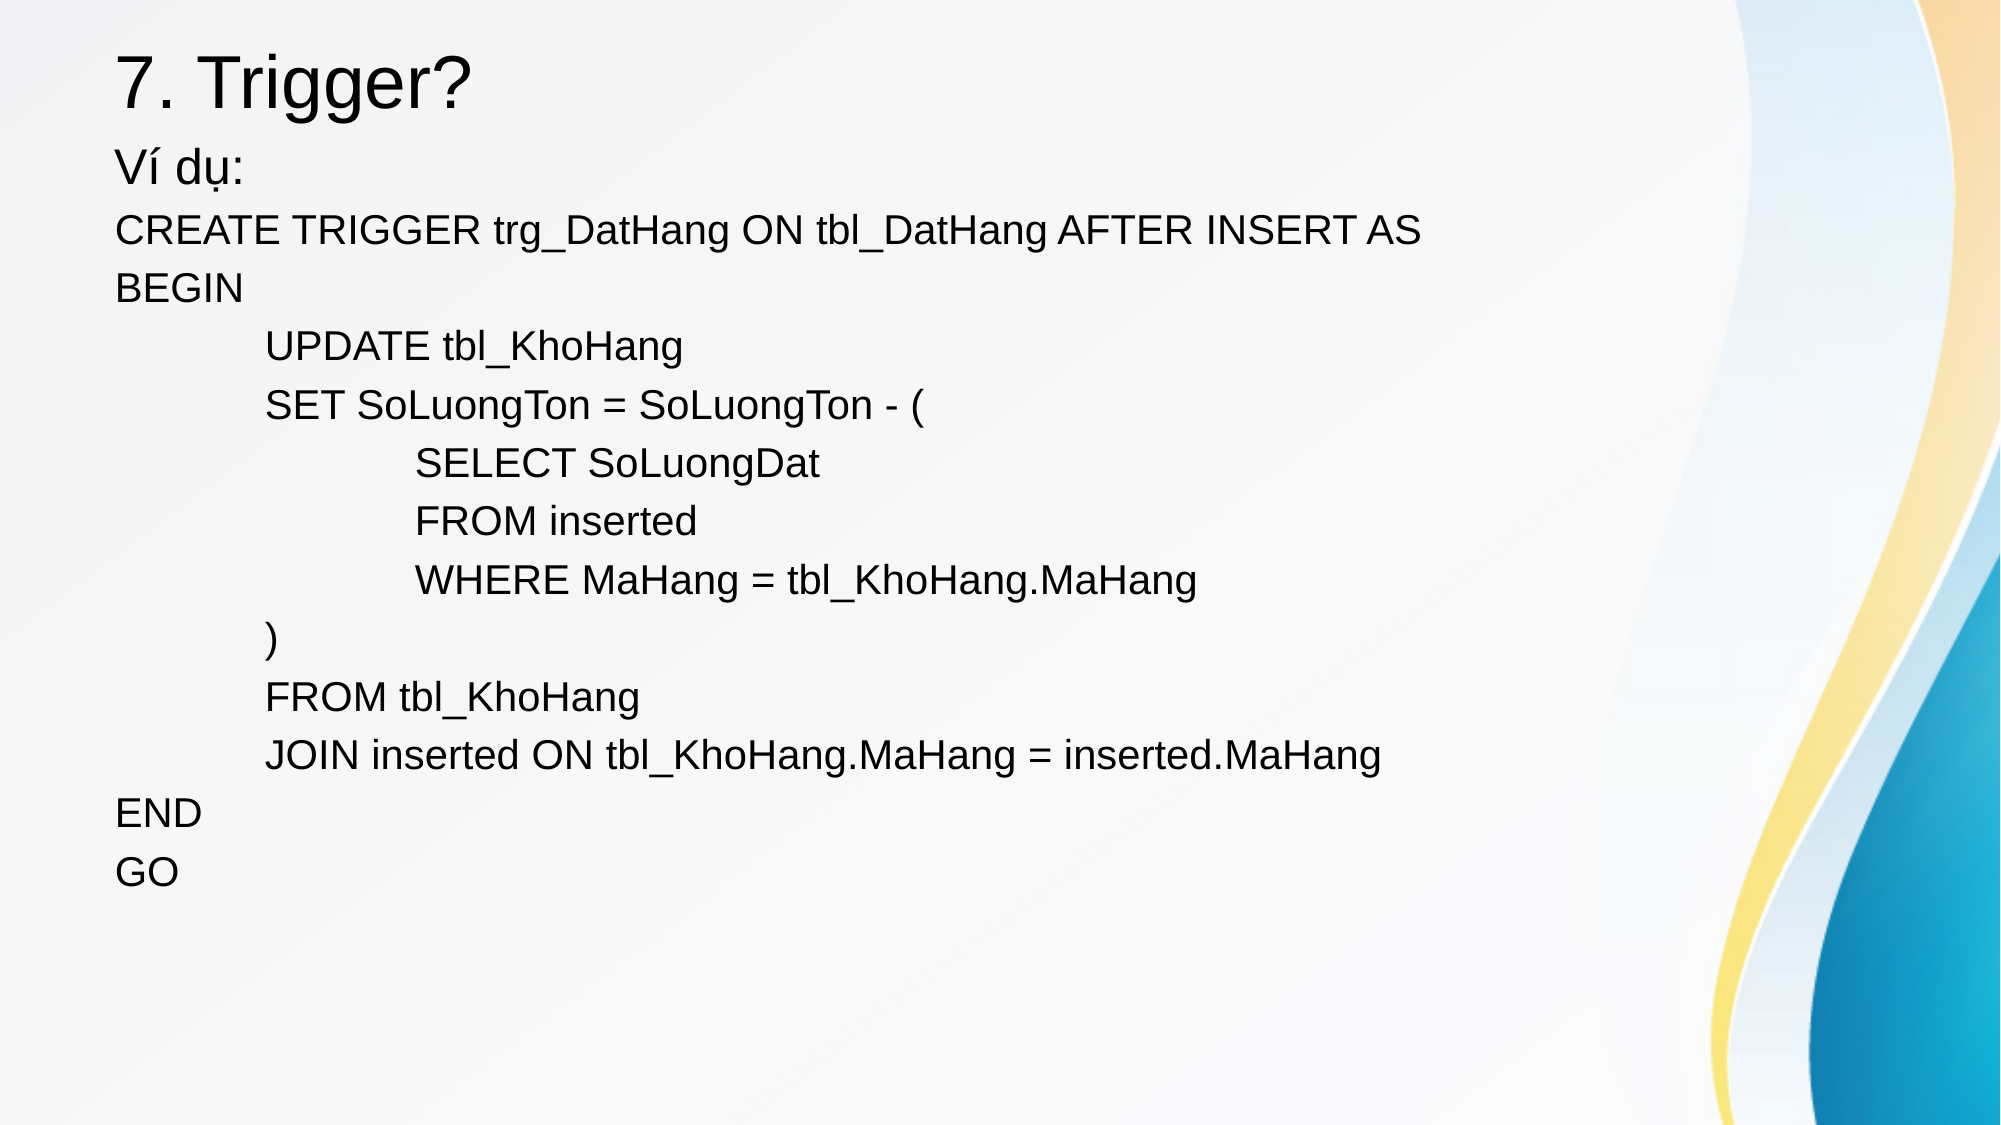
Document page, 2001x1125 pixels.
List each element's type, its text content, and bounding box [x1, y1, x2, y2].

picture [0, 0, 2001, 1125]
list Ví dụ: CREATE TRIGGER trg_DatHang ON tbl_DatHang AFTER INSERT AS BEGIN UPDATE tbl_KhoHang SET SoLuongTon = SoLuongTon - ( SELECT SoLuongDat FROM inserted WHERE MaHang = tbl_KhoHang.MaHang ) FROM tbl_KhoHang JOIN inserted ON tbl_KhoHang.MaHang = inserted.MaHang END GO [99, 126, 1901, 1072]
title 7. Trigger? [99, 30, 1901, 126]
